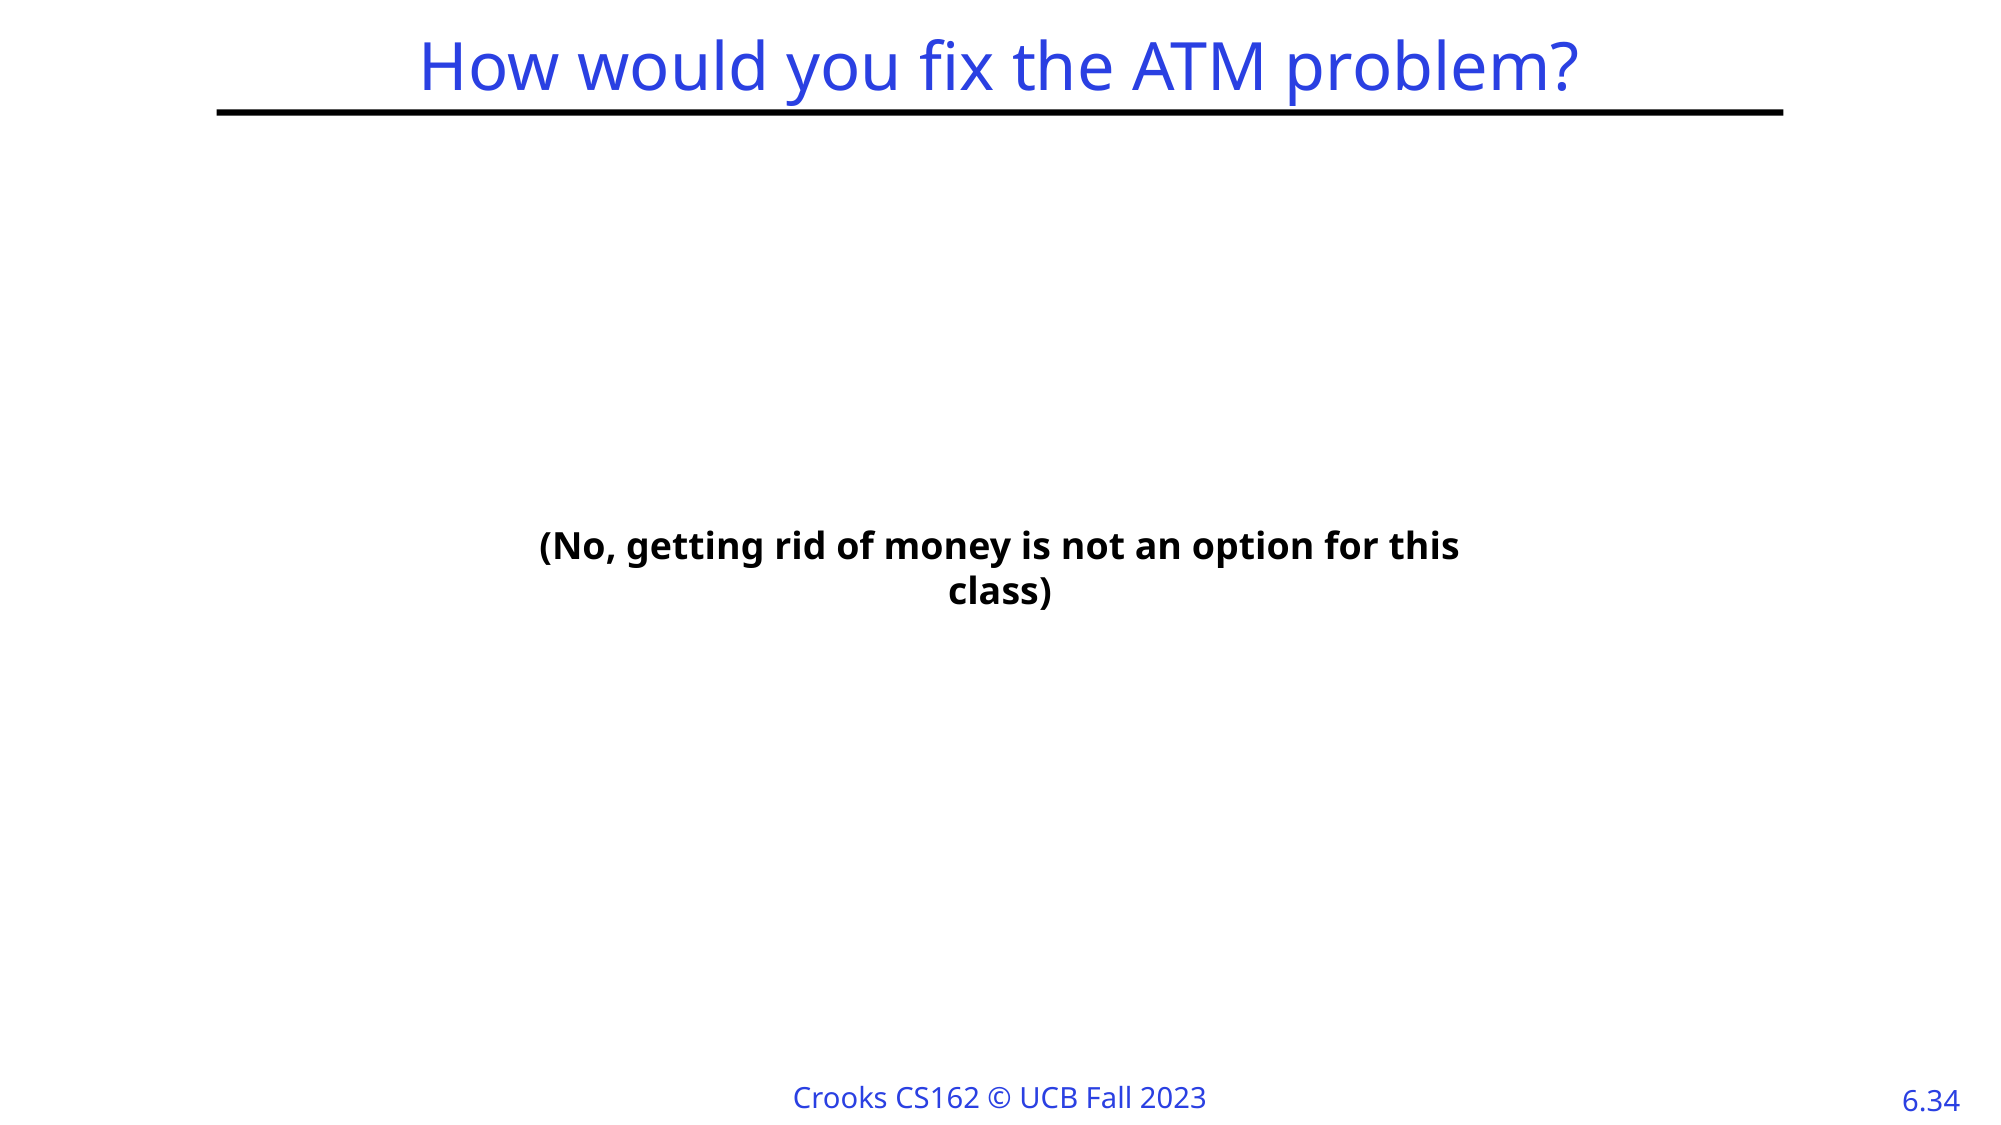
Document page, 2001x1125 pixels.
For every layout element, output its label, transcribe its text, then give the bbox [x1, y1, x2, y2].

text_box (No, getting rid of money is not an option for this class) [500, 514, 1500, 620]
title How would you fix the ATM problem? [0, 24, 2000, 113]
